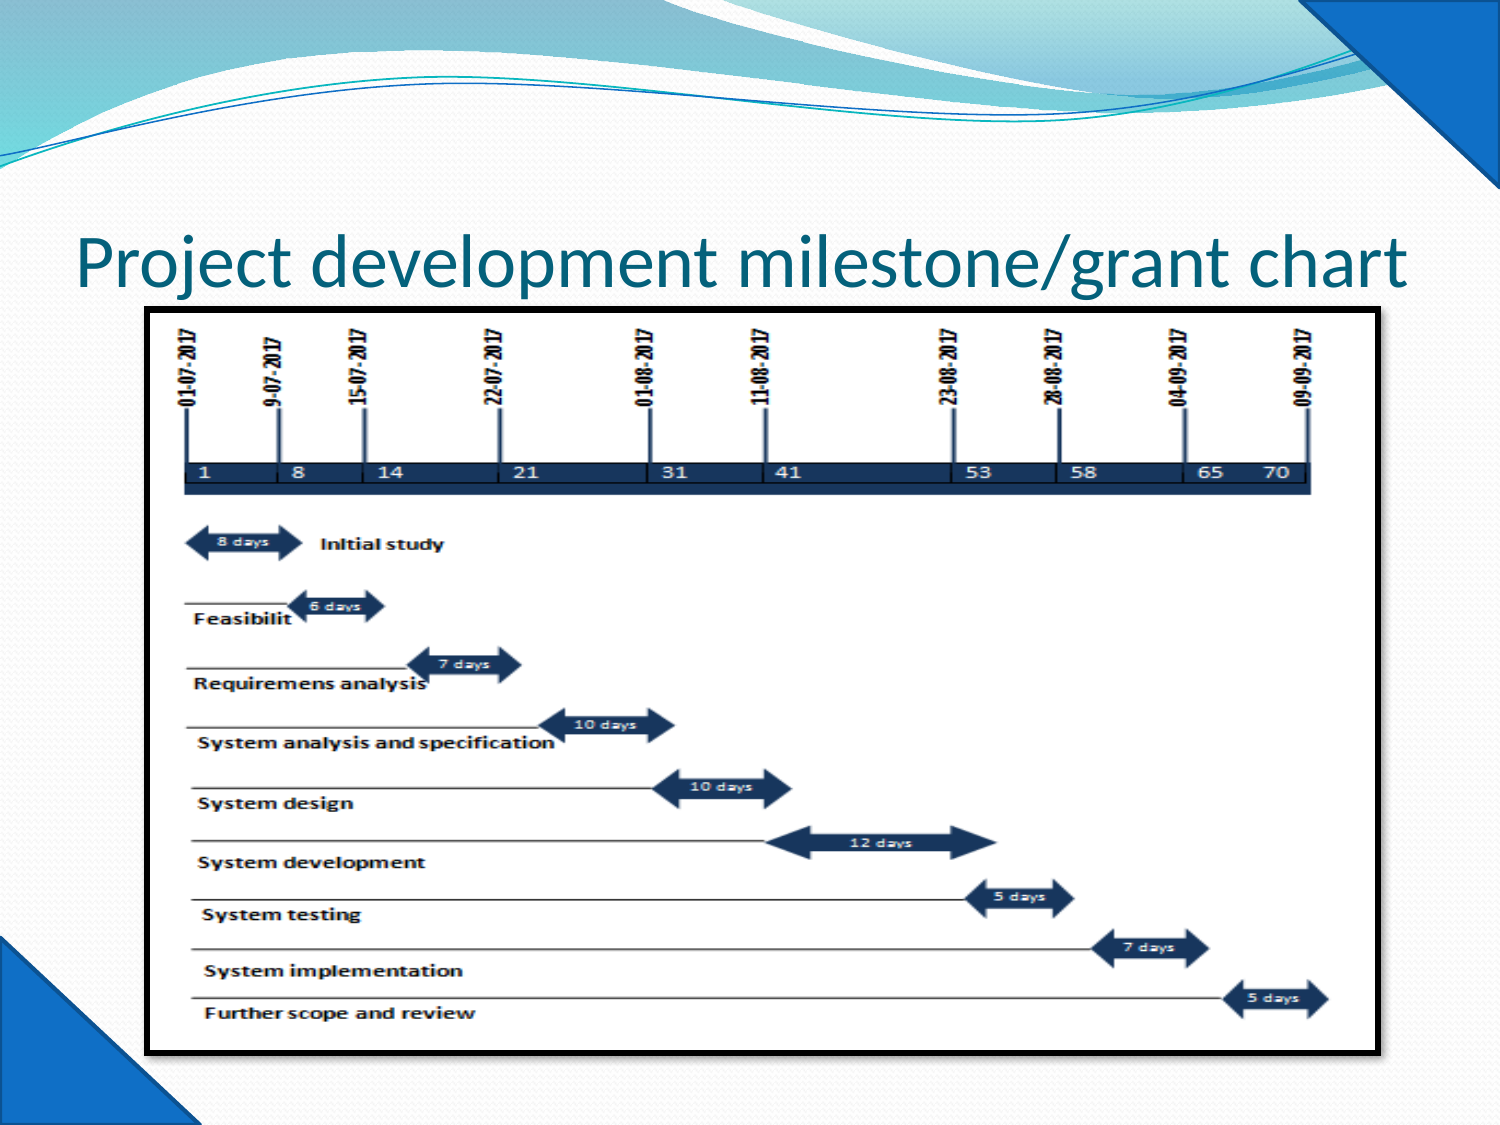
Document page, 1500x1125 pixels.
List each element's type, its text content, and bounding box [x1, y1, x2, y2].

title Project development milestone/grant chart [75, 115, 1425, 303]
text_box [0, 935, 202, 1125]
text_box [1298, 0, 1500, 190]
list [149, 312, 1376, 1051]
